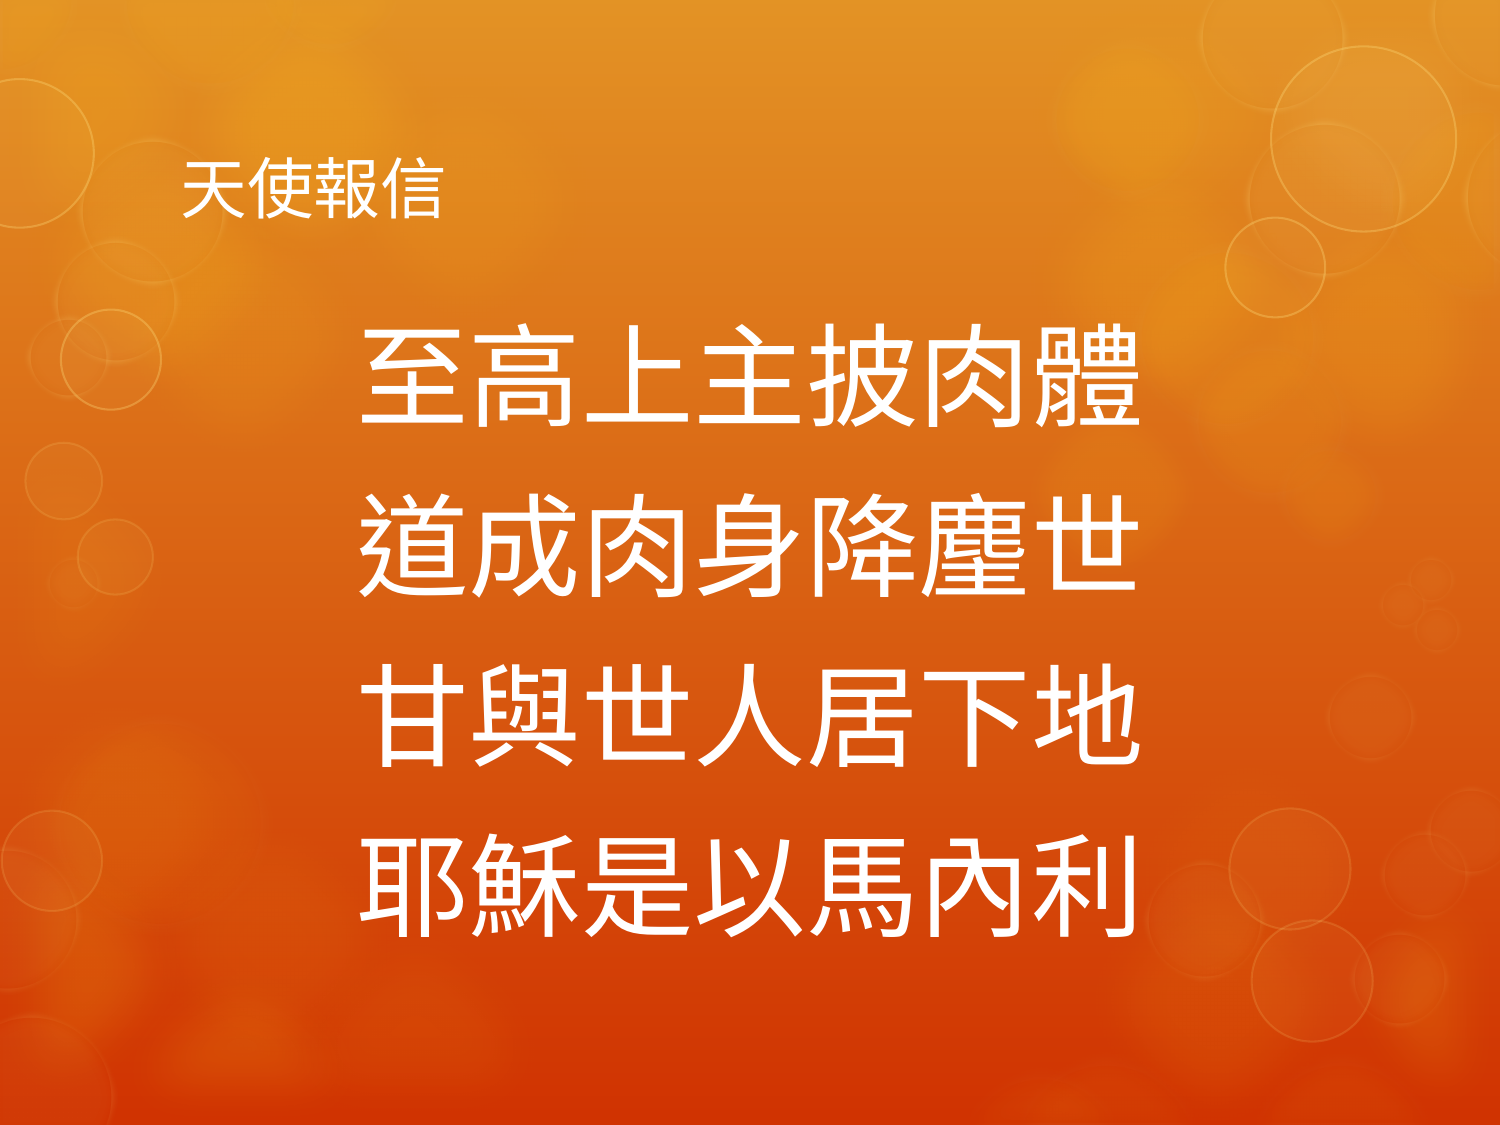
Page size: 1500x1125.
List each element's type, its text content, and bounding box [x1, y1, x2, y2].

title 天使報信 [165, 110, 1335, 263]
list 至高上主披肉體 道成肉身降麈世 甘與世人居下地 耶穌是以馬內利 [165, 296, 1335, 962]
